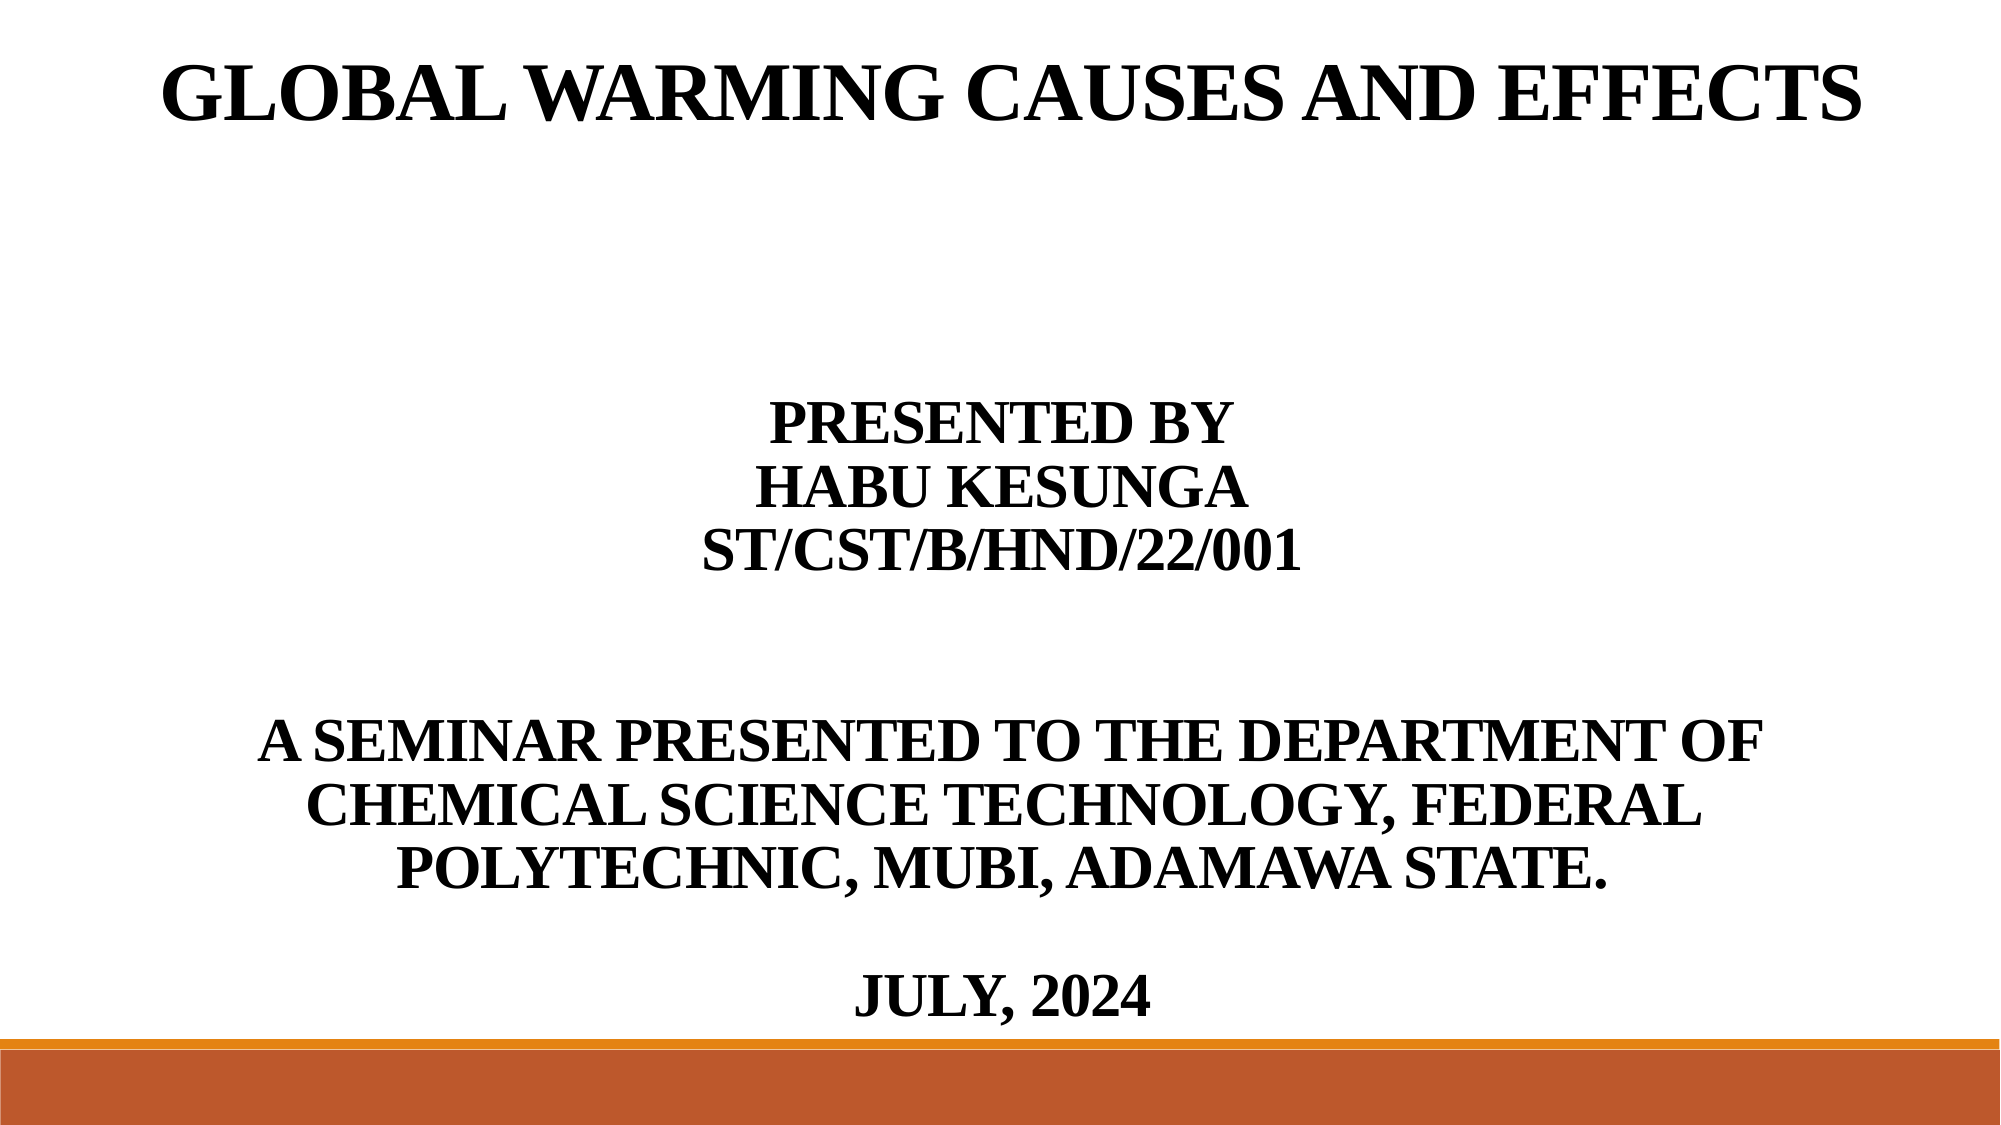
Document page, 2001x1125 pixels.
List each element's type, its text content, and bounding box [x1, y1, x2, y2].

title global warming causes and effects PRESENTED BY HABU KESUNGA ST/CST/B/HND/22/001 A SEMINAR PRESENTED TO THE DEPARTMENT OF CHEMICAL SCIENCE TECHNOLOGY, FEDERAL POLYTECHNIC, MUBI, ADAMAWA STATE. JULY, 2024 [60, 55, 1945, 1037]
